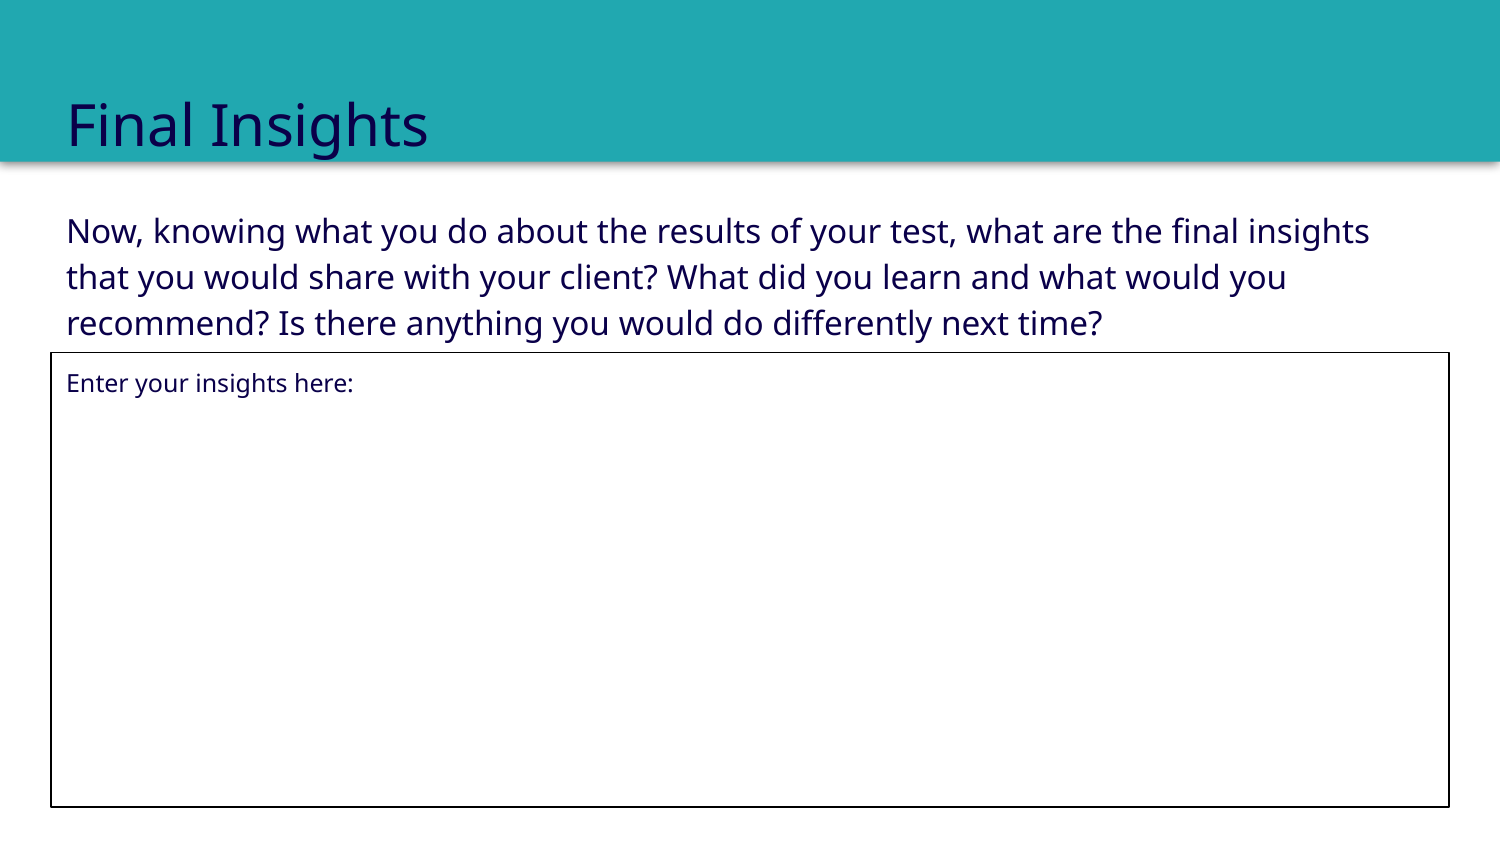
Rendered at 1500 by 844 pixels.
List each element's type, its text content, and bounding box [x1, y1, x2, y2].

list Now, knowing what you do about the results of your test, what are the final insights that you would share with your client? What did you learn and what would you recommend? Is there anything you would do differently next time? [51, 189, 1449, 352]
text_box Enter your insights here: [51, 352, 1449, 808]
title Final Insights [51, 72, 1449, 167]
